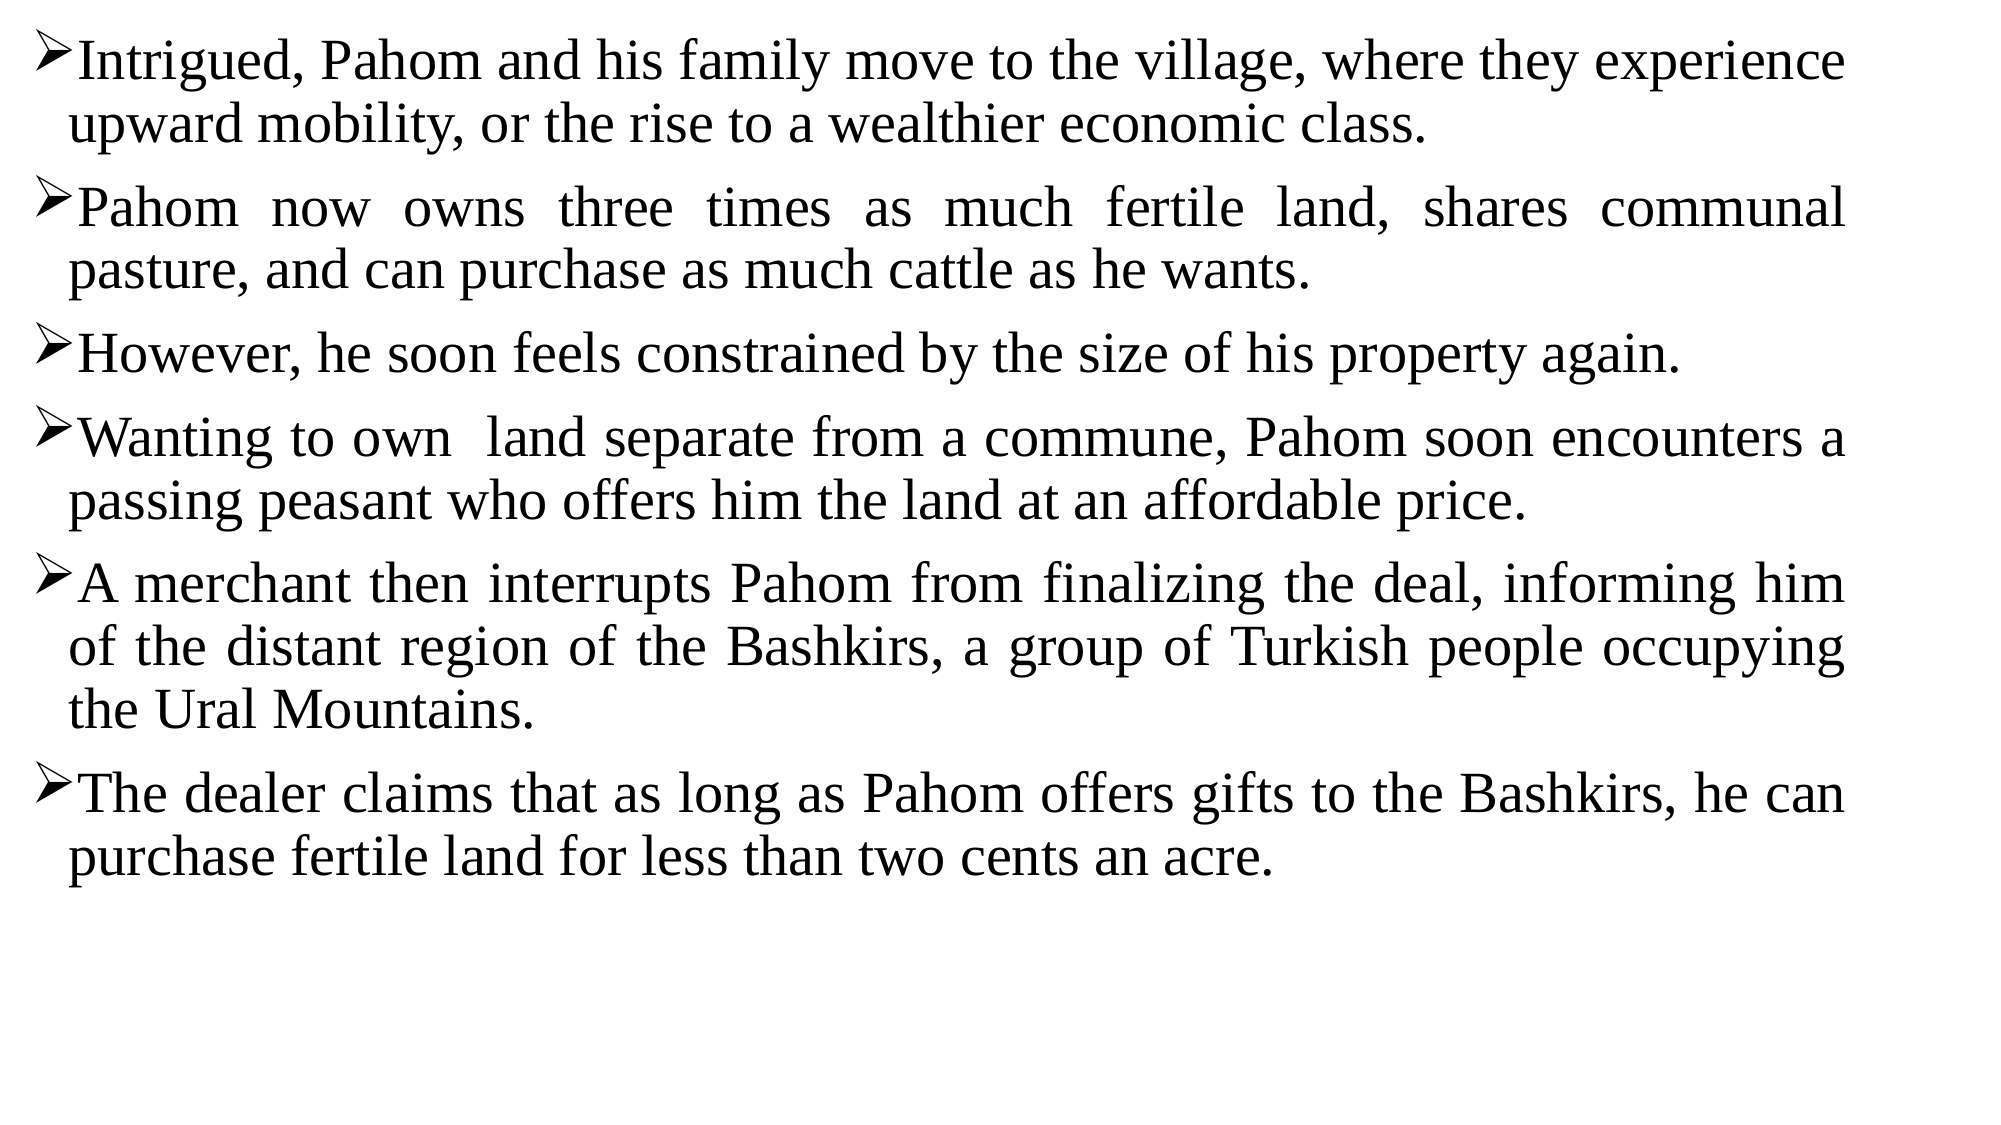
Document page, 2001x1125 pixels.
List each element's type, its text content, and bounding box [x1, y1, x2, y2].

list Intrigued, Pahom and his family move to the village, where they experience upward mobility, or the rise to a wealthier economic class. Pahom now owns three times as much fertile land, shares communal pasture, and can purchase as much cattle as he wants. However, he soon feels constrained by the size of his property again. Wanting to own land separate from a commune, Pahom soon encounters a passing peasant who offers him the land at an affordable price. A merchant then interrupts Pahom from finalizing the deal, informing him of the distant region of the Bashkirs, a group of Turkish people occupying the Ural Mountains. The dealer claims that as long as Pahom offers gifts to the Bashkirs, he can purchase fertile land for less than two cents an acre. [16, 21, 1863, 1112]
